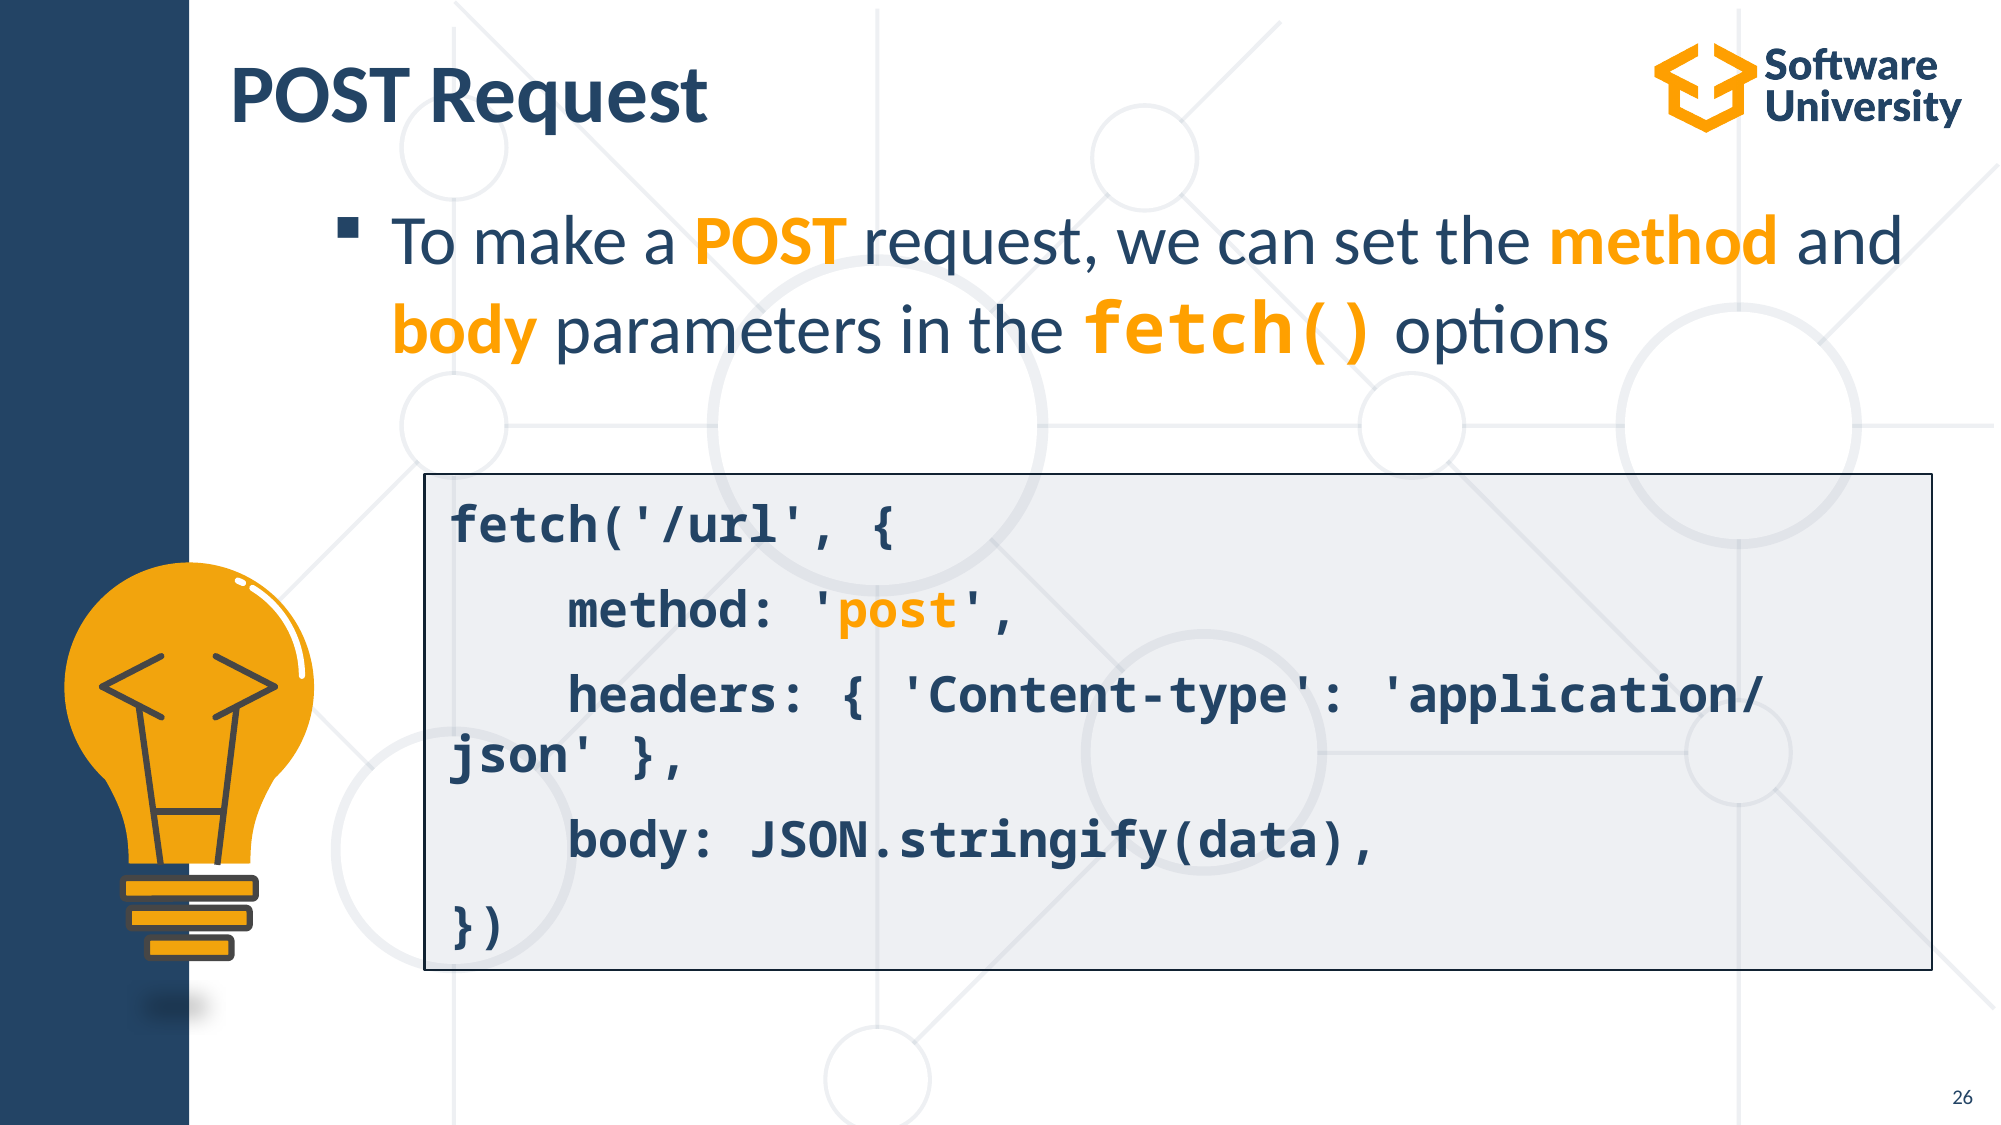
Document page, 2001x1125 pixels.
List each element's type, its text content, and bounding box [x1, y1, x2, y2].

slide_number 26 [1927, 1067, 1989, 1117]
title POST Request [212, 16, 1628, 162]
picture [1641, 31, 1973, 145]
list To make a POST request, we can set the method and body parameters in the fetch() options [314, 183, 1968, 1094]
text_box fetch('/url', { method: 'post', headers: { 'Content-type': 'application/json' }, body: JSON.stringify(data), }) [424, 474, 1933, 970]
